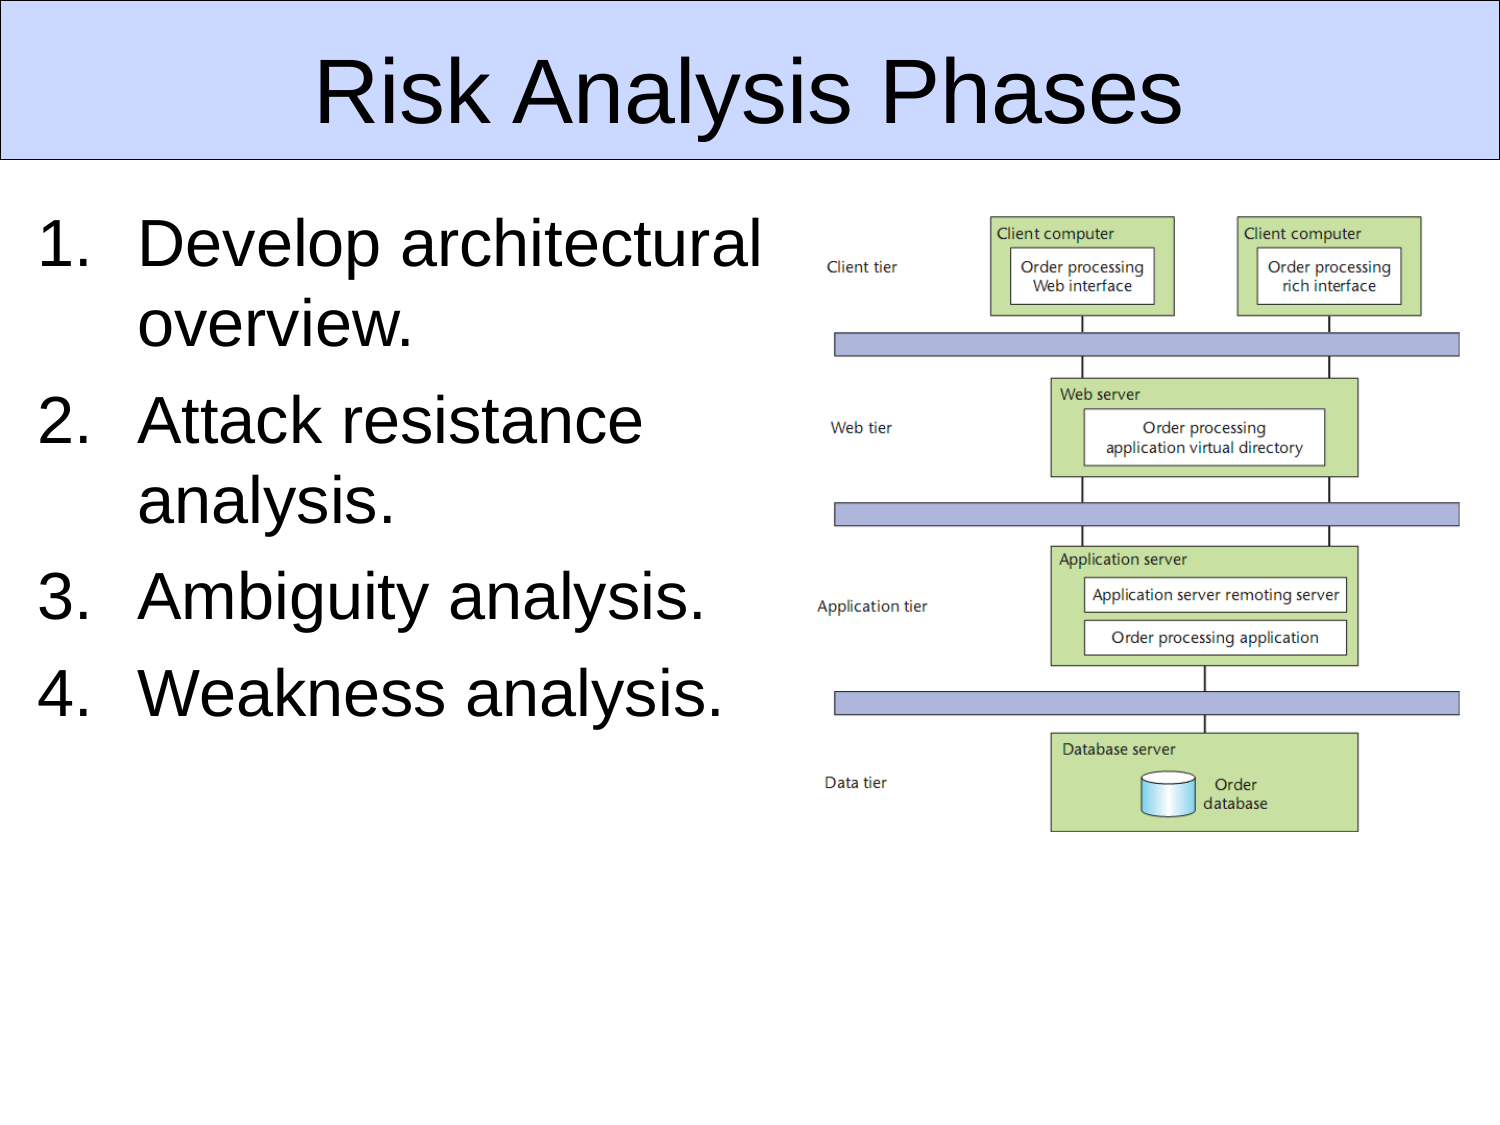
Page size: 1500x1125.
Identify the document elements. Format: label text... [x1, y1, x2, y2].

title Risk Analysis Phases [75, 31, 1425, 142]
list Develop architectural overview. Attack resistance analysis. Ambiguity analysis. Weakness analysis. [37, 200, 775, 1041]
picture [787, 212, 1468, 833]
